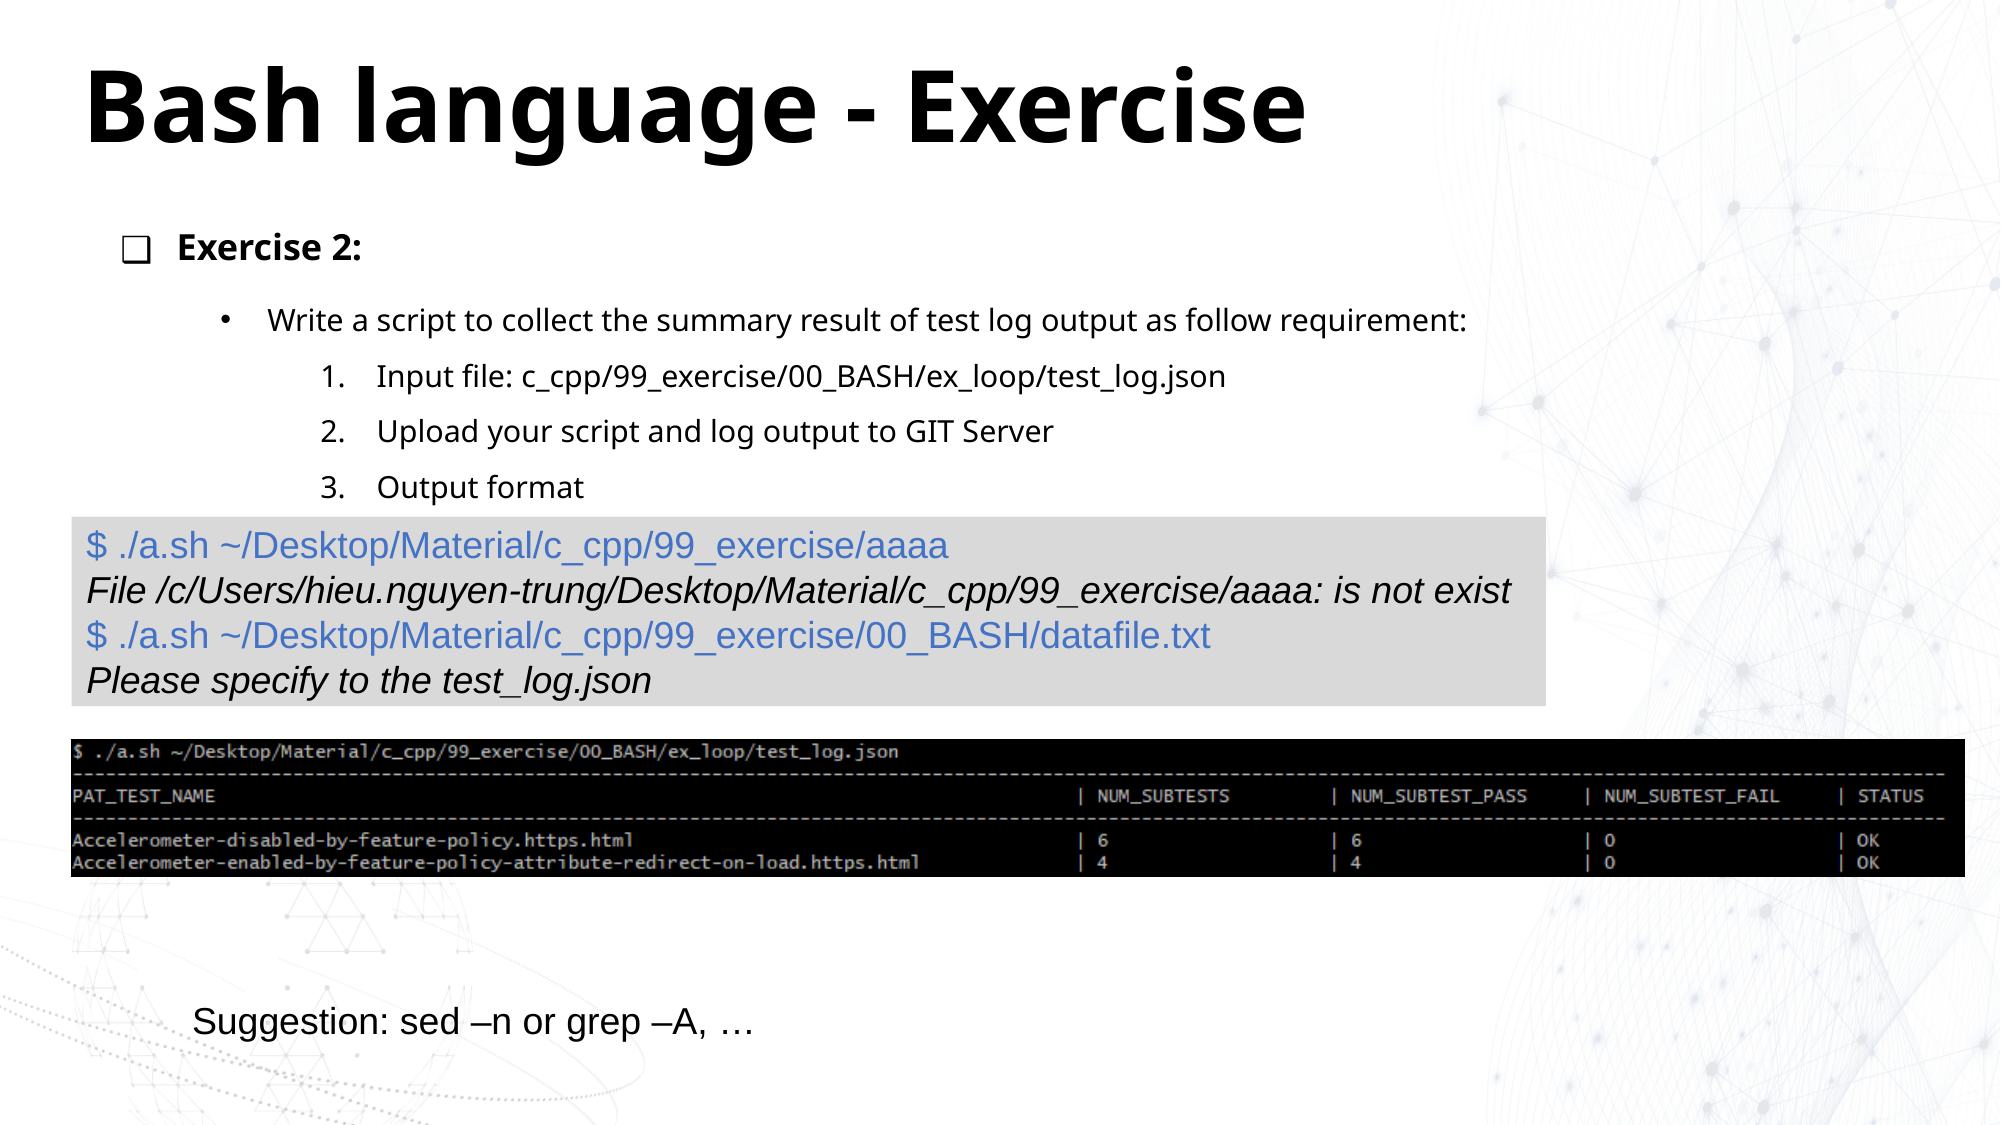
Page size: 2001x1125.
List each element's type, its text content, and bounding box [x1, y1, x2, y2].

list Exercise 2: Write a script to collect the summary result of test log output as follow requirement: Input file: c_cpp/99_exercise/00_BASH/ex_loop/test_log.json Upload your script and log output to GIT Server Output format [71, 886, 1927, 1084]
title Bash language - Exercise [71, 41, 1927, 180]
text_box $ ./a.sh ~/Desktop/Material/c_cpp/99_exercise/aaaa File /c/Users/hieu.nguyen-trung/Desktop/Material/c_cpp/99_exercise/aaaa: is not exist $ ./a.sh ~/Desktop/Material/c_cpp/99_exercise/00_BASH/datafile.txt Please specify to the test_log.json [70, 515, 1548, 708]
picture [0, 0, 2001, 1125]
text_box Suggestion: sed –n or grep –A, … [177, 989, 1465, 1050]
list Exercise 2: Write a script to collect the summary result of test log output as follow requirement: Input file: c_cpp/99_exercise/00_BASH/ex_loop/test_log.json Upload your script and log output to GIT Server Output format [71, 212, 1927, 738]
